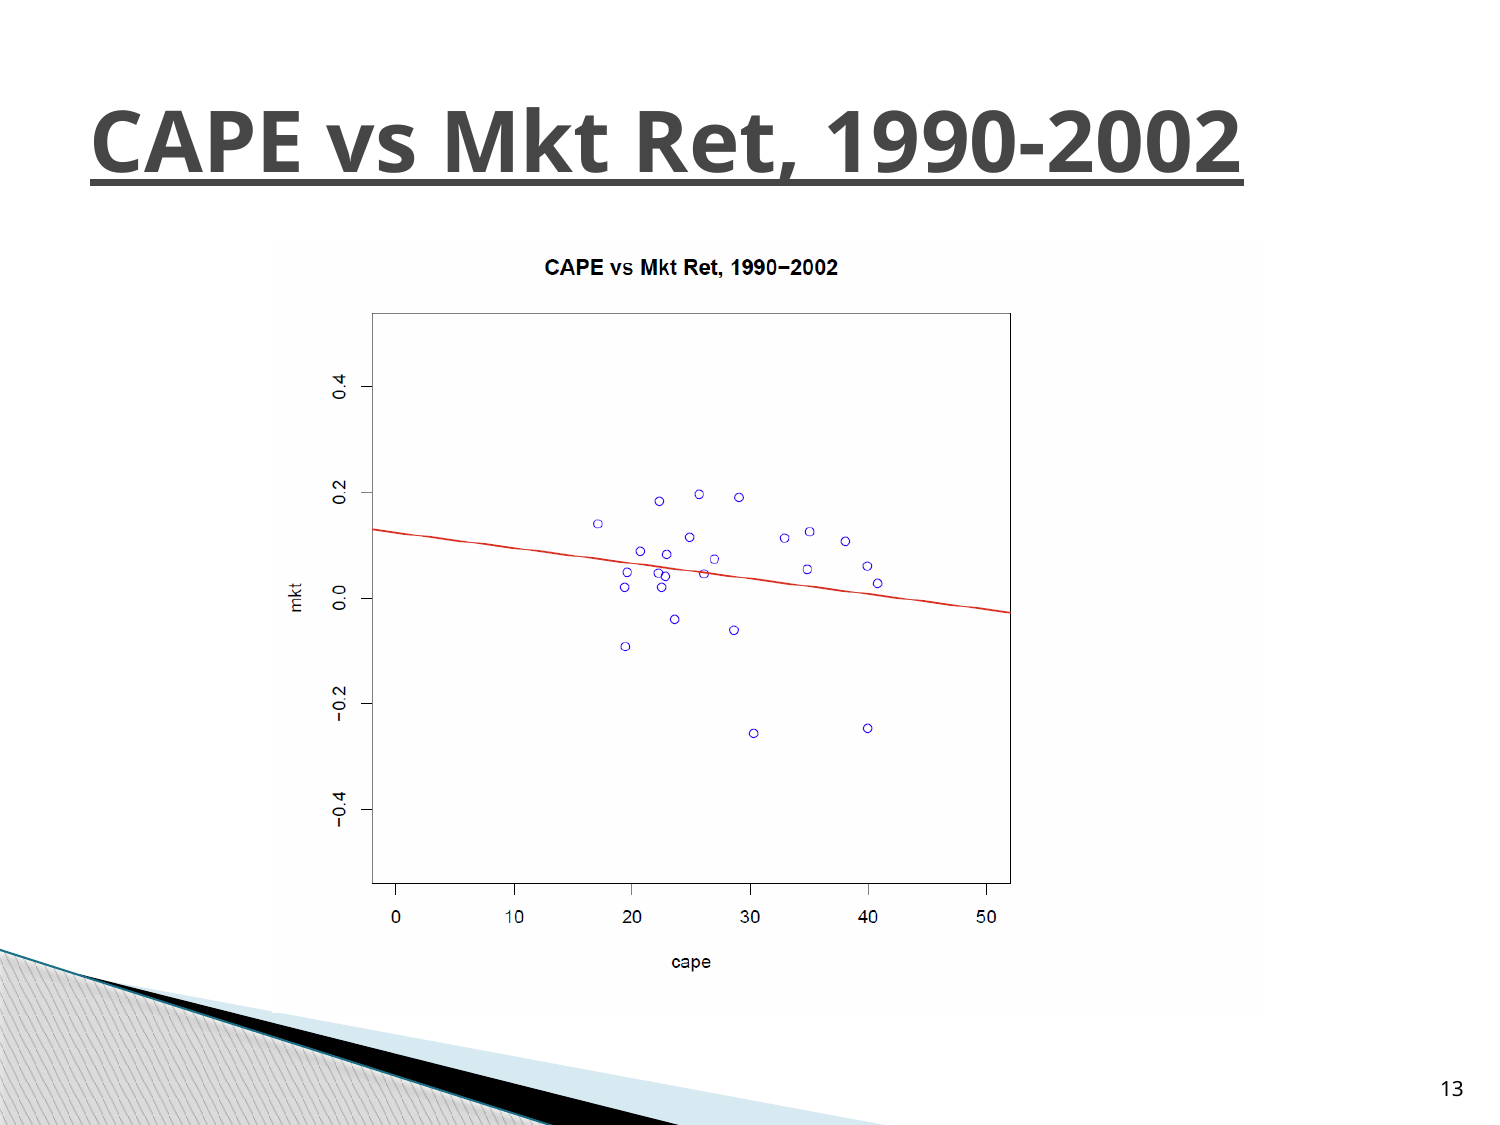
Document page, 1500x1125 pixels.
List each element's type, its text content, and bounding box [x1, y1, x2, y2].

slide_number 13 [1418, 1051, 1479, 1112]
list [272, 242, 1263, 1013]
title CAPE vs Mkt Ret, 1990-2002 [75, 45, 1425, 233]
